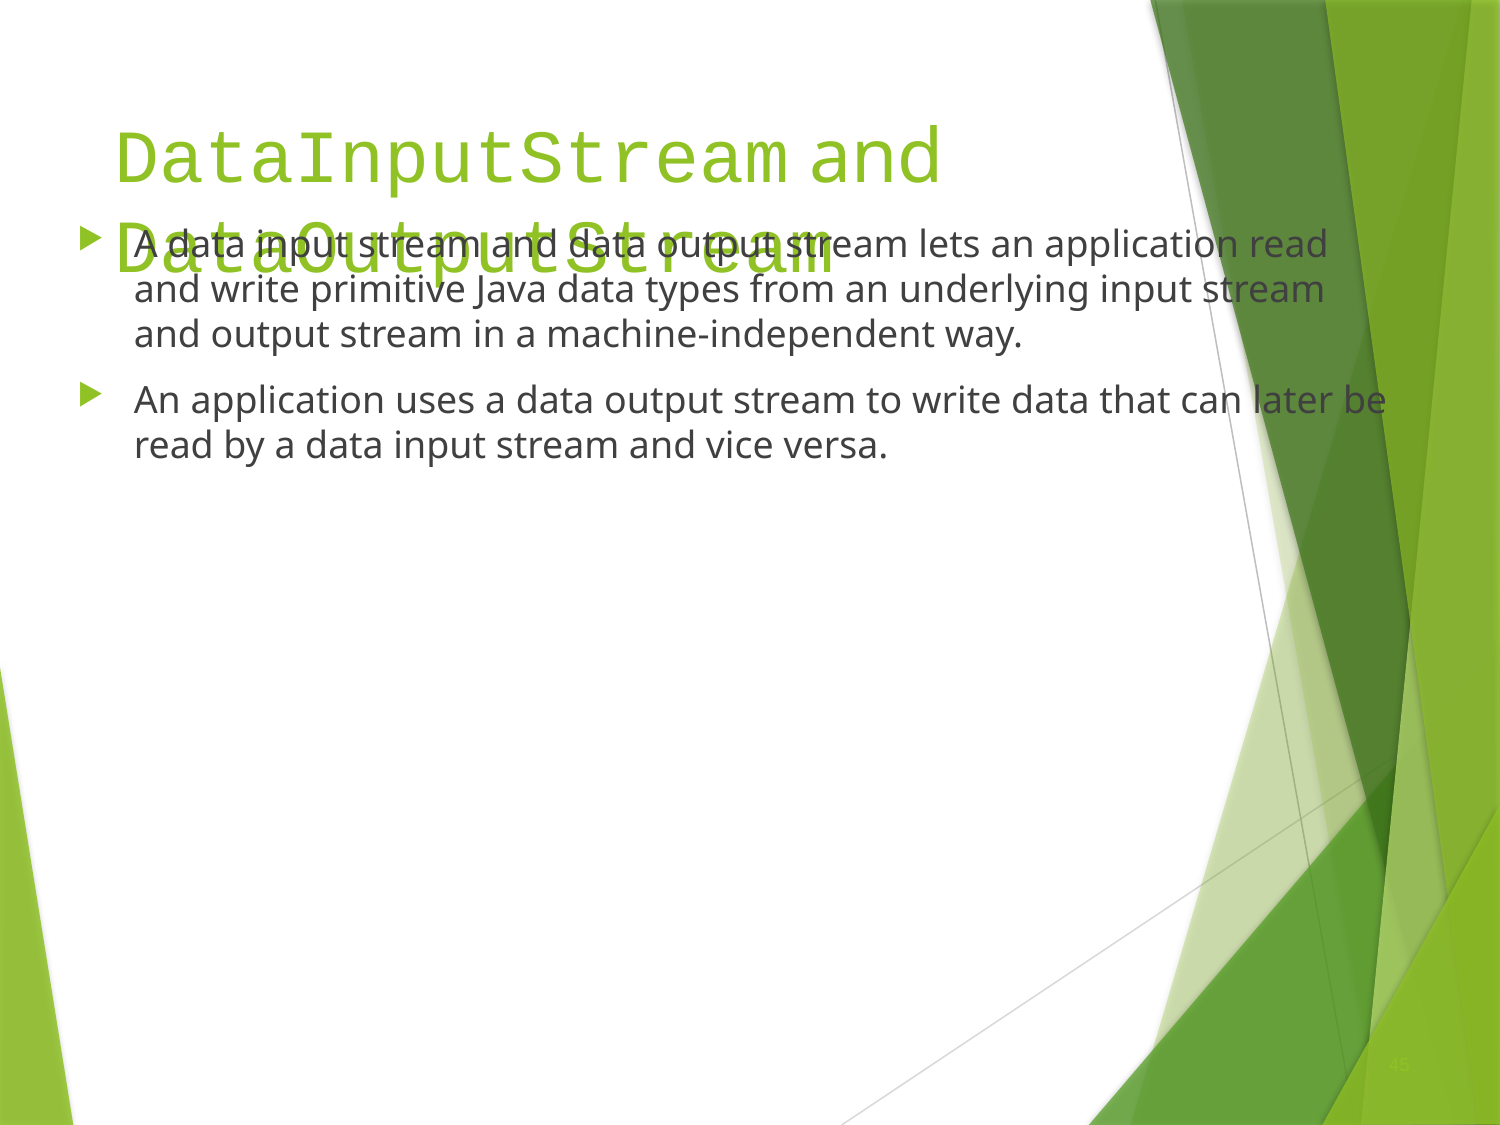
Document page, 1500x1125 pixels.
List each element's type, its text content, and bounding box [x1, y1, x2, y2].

slide_number 45 [1074, 1024, 1425, 1103]
list A data input stream and data output stream lets an application read and write primitive Java data types from an underlying input stream and output stream in a machine-independent way. An application uses a data output stream to write data that can later be read by a data input stream and vice versa. [62, 212, 1413, 955]
title DataInputStream and DataOutputStream [99, 99, 1142, 212]
